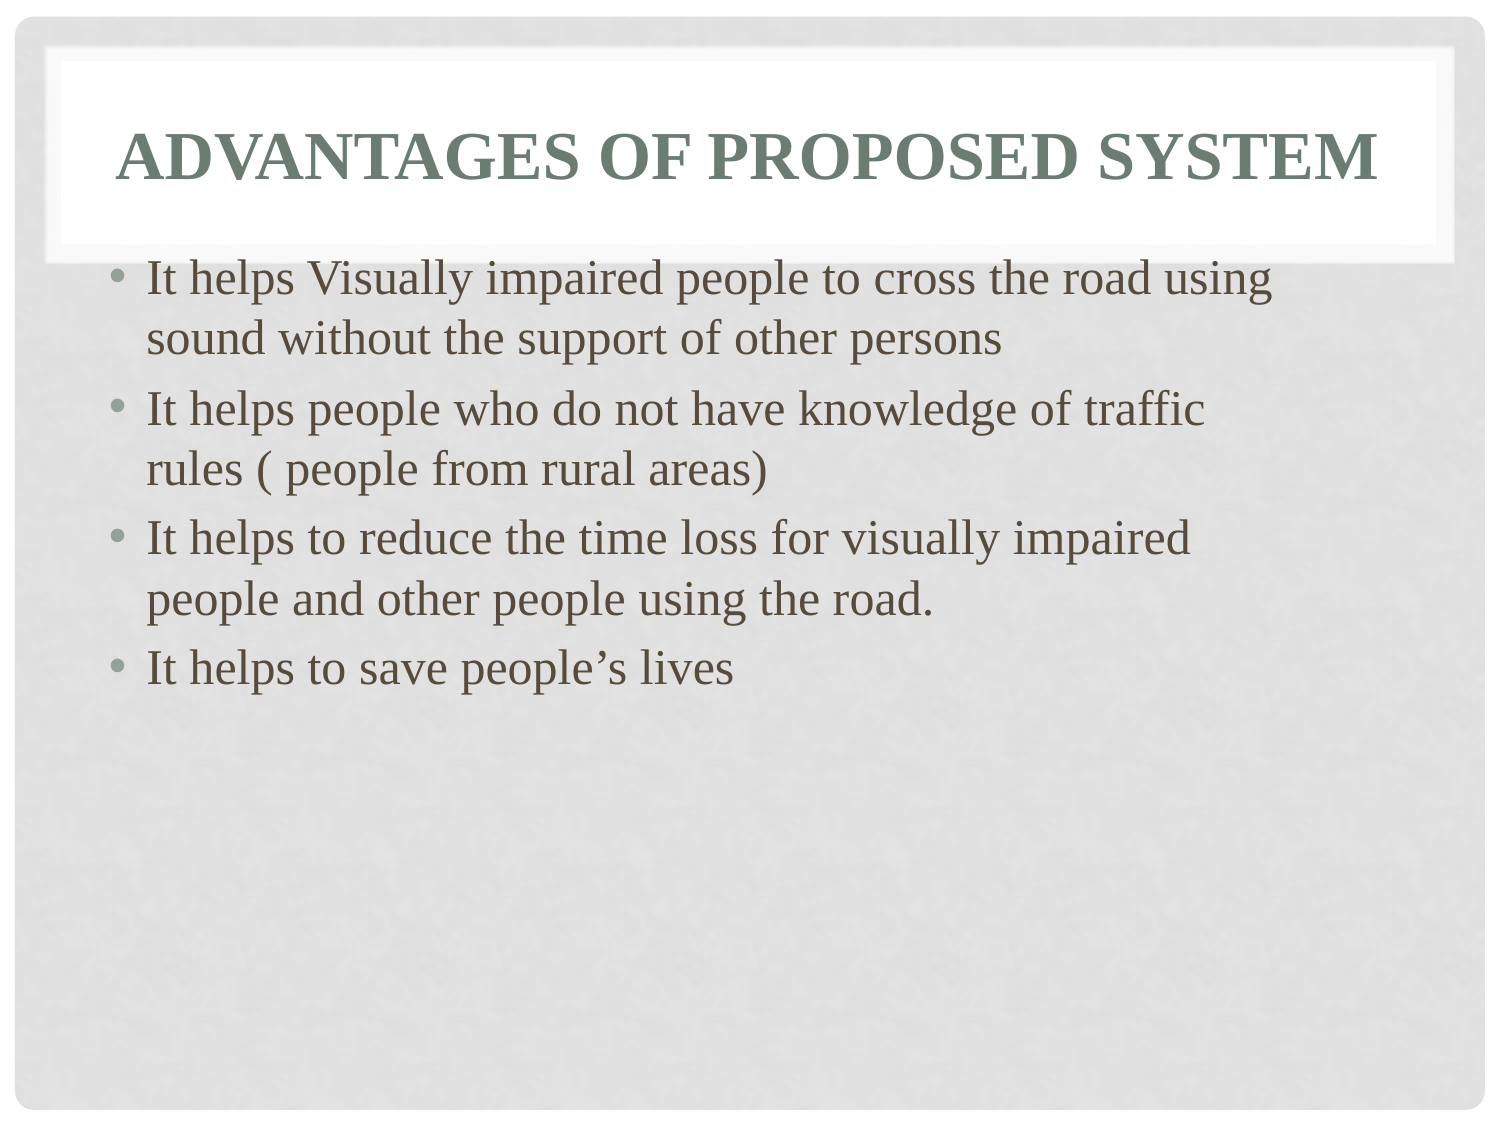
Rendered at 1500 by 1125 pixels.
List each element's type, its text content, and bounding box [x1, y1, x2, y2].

title Advantages of Proposed System [69, 66, 1425, 238]
list It helps Visually impaired people to cross the road using sound without the support of other persons It helps people who do not have knowledge of traffic rules ( people from rural areas) It helps to reduce the time loss for visually impaired people and other people using the road. It helps to save people’s lives [75, 237, 1325, 1050]
